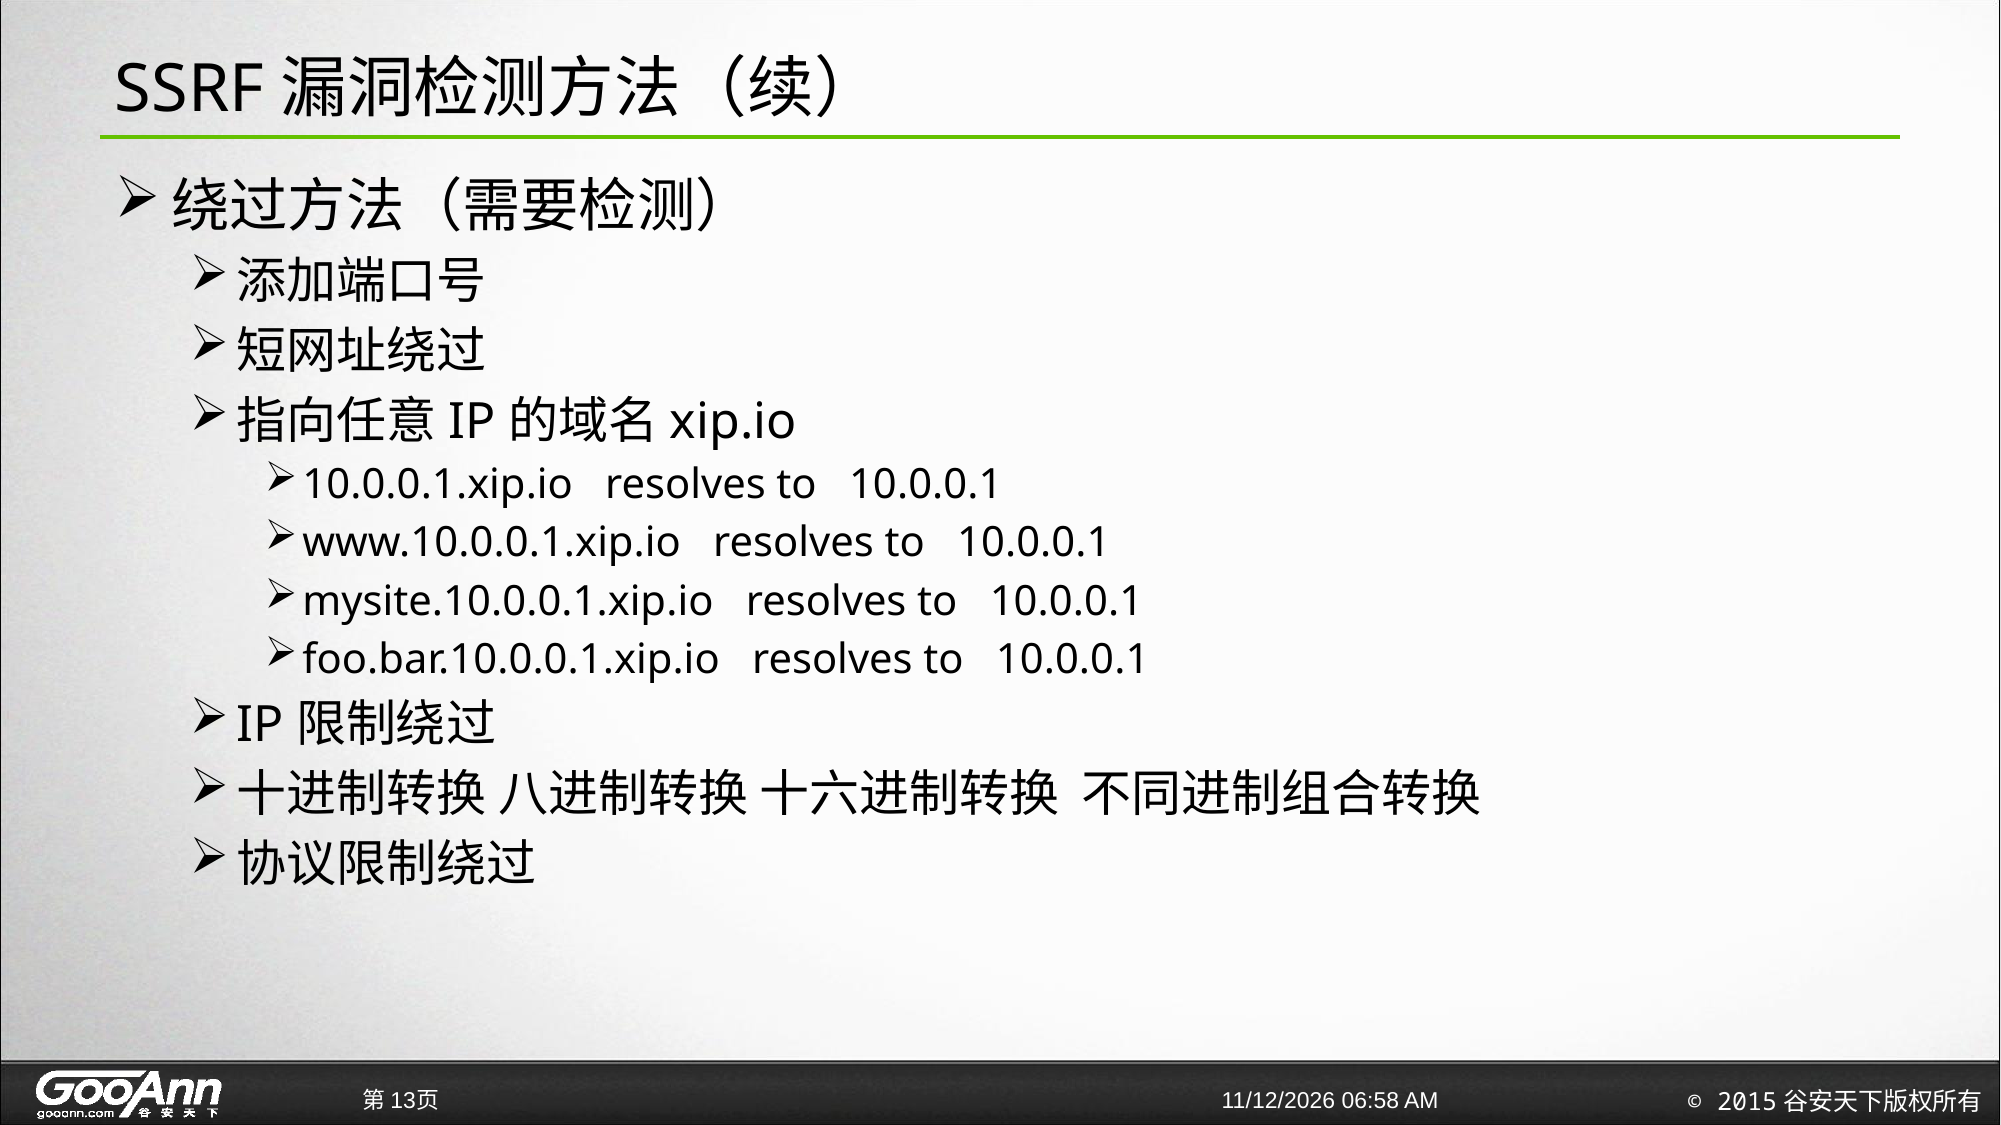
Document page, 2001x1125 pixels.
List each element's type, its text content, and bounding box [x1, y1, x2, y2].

list 绕过方法（需要检测） 添加端口号 短网址绕过 指向任意IP的域名xip.io 10.0.0.1.xip.io resolves to 10.0.0.1 www.10.0.0.1.xip.io resolves to 10.0.0.1 mysite.10.0.0.1.xip.io resolves to 10.0.0.1 foo.bar.10.0.0.1.xip.io resolves to 10.0.0.1 IP限制绕过 十进制转换 八进制转换 十六进制转换 不同进制组合转换 协议限制绕过 [99, 160, 1900, 1005]
title SSRF漏洞检测方法（续） [99, 45, 1900, 126]
picture [0, 0, 2001, 1125]
